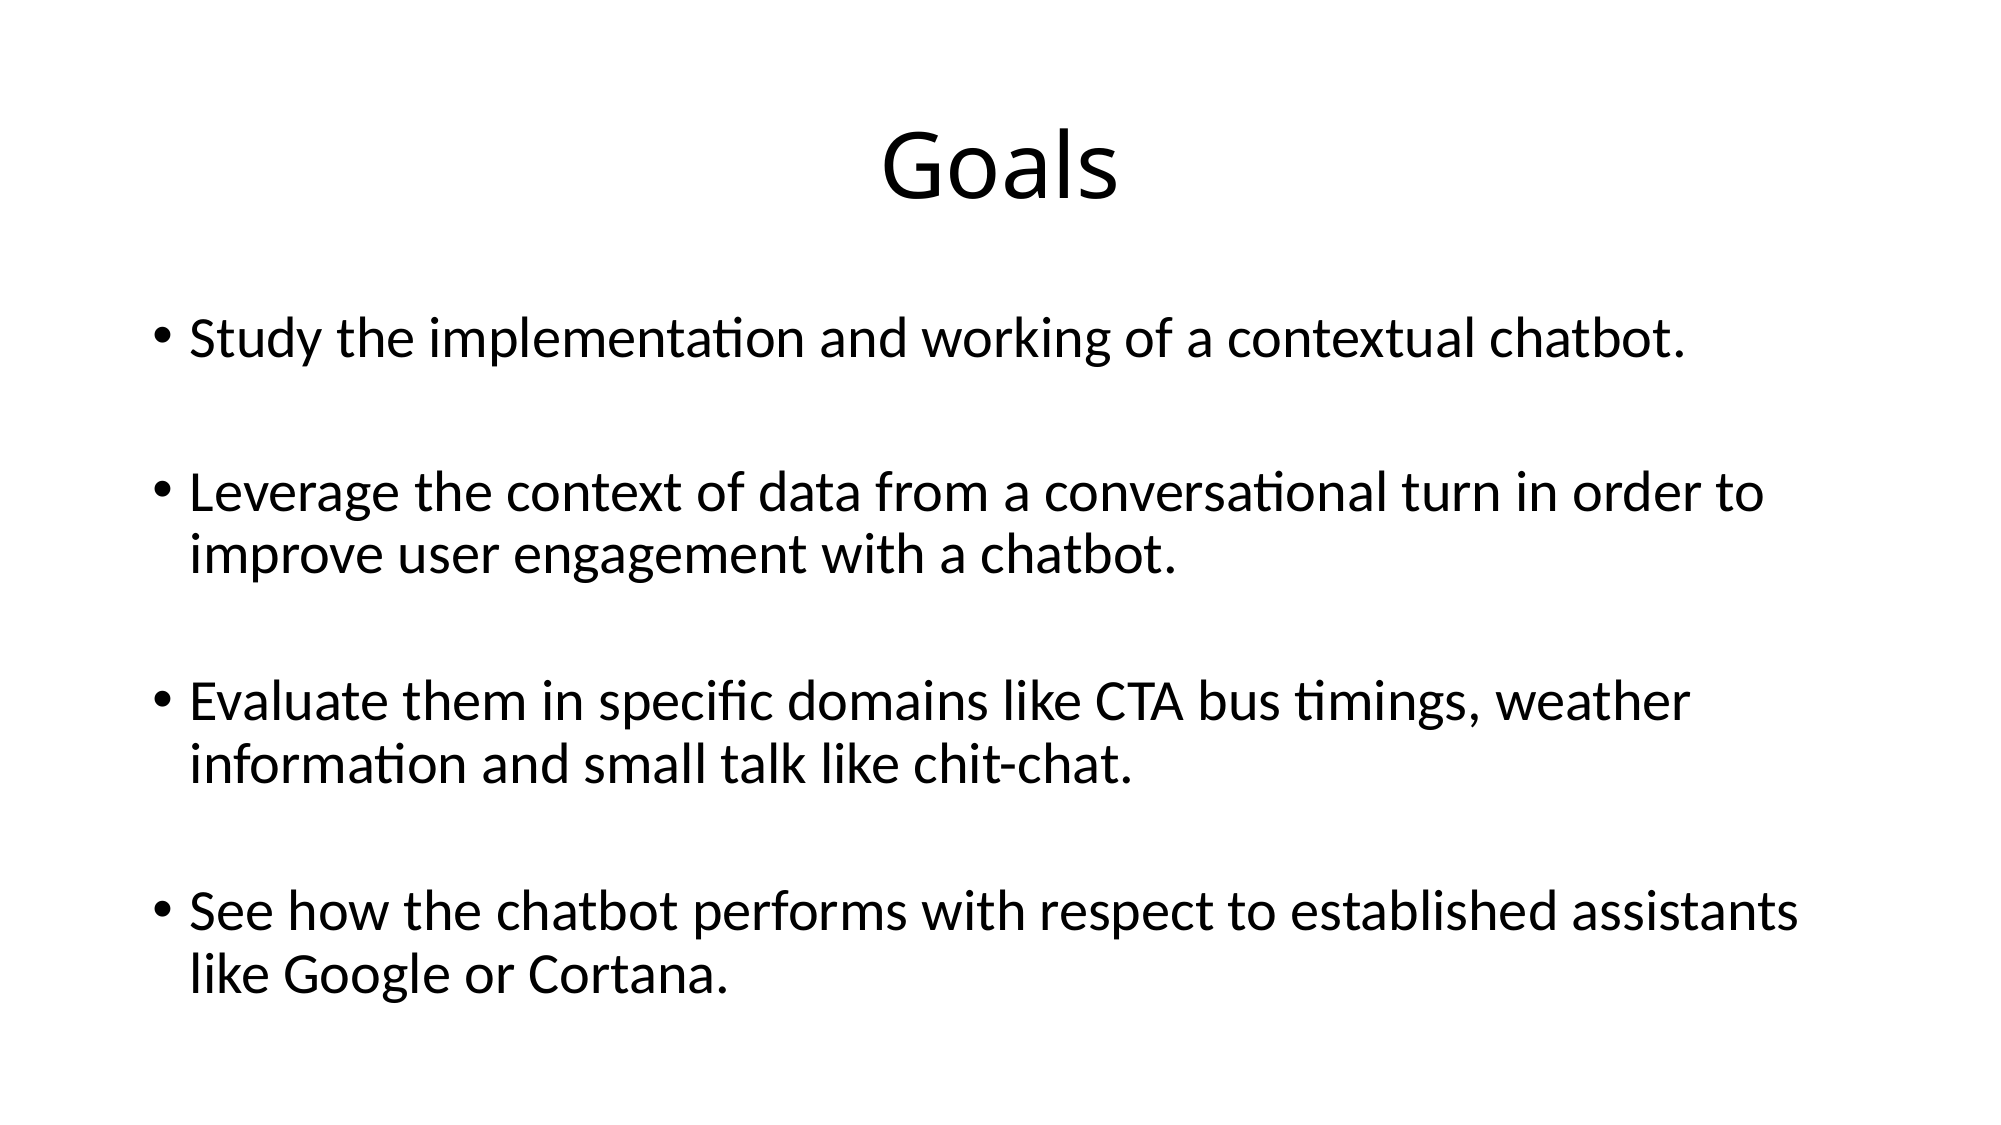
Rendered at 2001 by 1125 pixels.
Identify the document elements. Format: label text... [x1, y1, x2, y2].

title Goals [137, 59, 1863, 278]
list Study the implementation and working of a contextual chatbot. Leverage the context of data from a conversational turn in order to improve user engagement with a chatbot. Evaluate them in specific domains like CTA bus timings, weather information and small talk like chit-chat. See how the chatbot performs with respect to established assistants like Google or Cortana. [137, 299, 1863, 1014]
